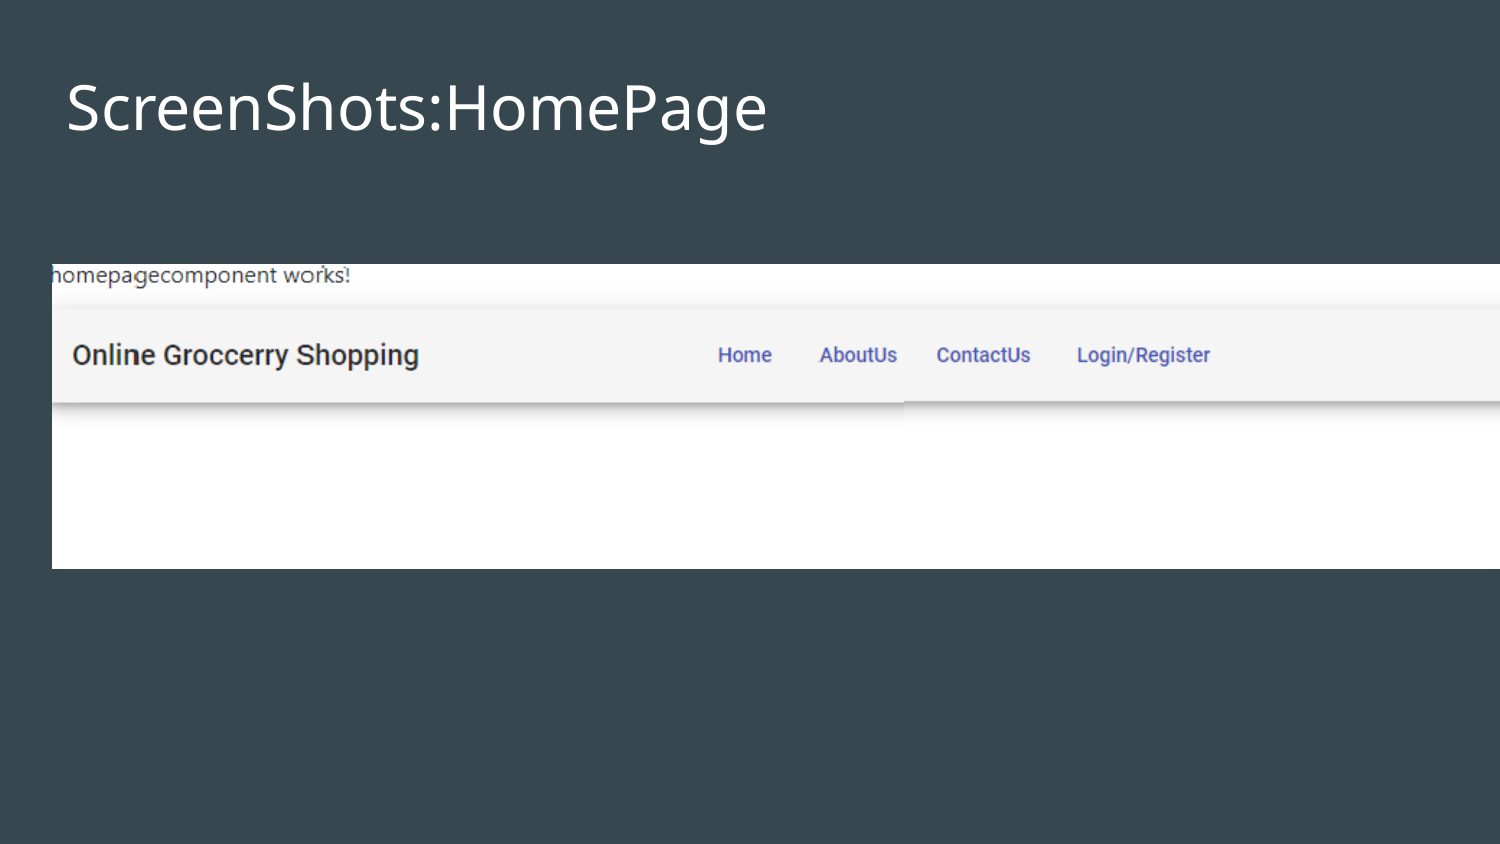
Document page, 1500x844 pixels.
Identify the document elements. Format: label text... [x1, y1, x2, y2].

picture [52, 263, 1500, 569]
title ScreenShots:HomePage [35, 53, 1434, 148]
